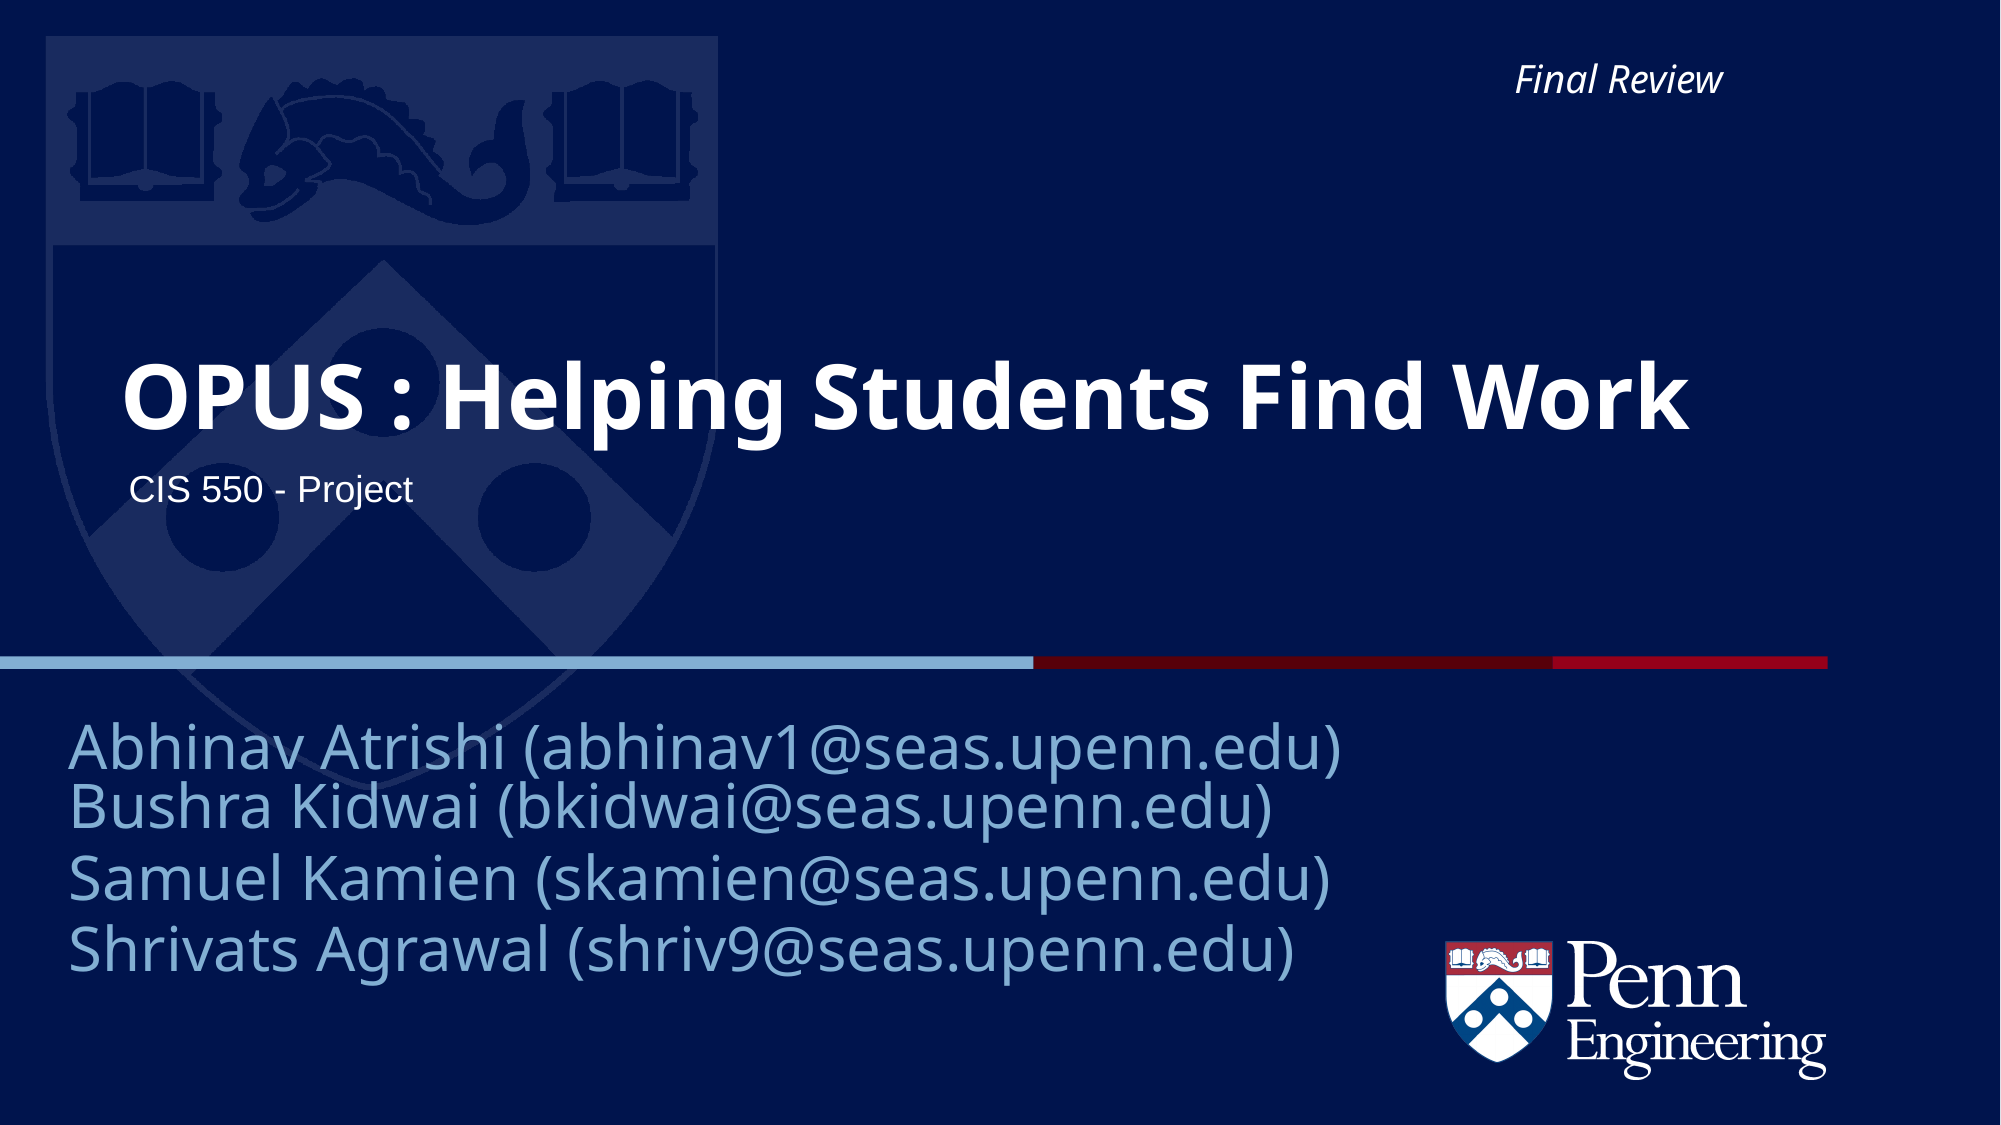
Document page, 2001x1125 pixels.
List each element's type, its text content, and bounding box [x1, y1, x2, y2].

text_box Final Review [1494, 34, 1991, 121]
subtitle Abhinav Atrishi (abhinav1@seas.upenn.edu) Bushra Kidwai (bkidwai@seas.upenn.edu) Samuel Kamien (skamien@seas.upenn.edu) Shrivats Agrawal (shriv9@seas.upenn.edu) [48, 712, 1813, 935]
title OPUS : Helping Students Find Work [100, 234, 1828, 458]
text_box CIS 550 - Project [113, 457, 984, 517]
picture [1440, 939, 1828, 1082]
